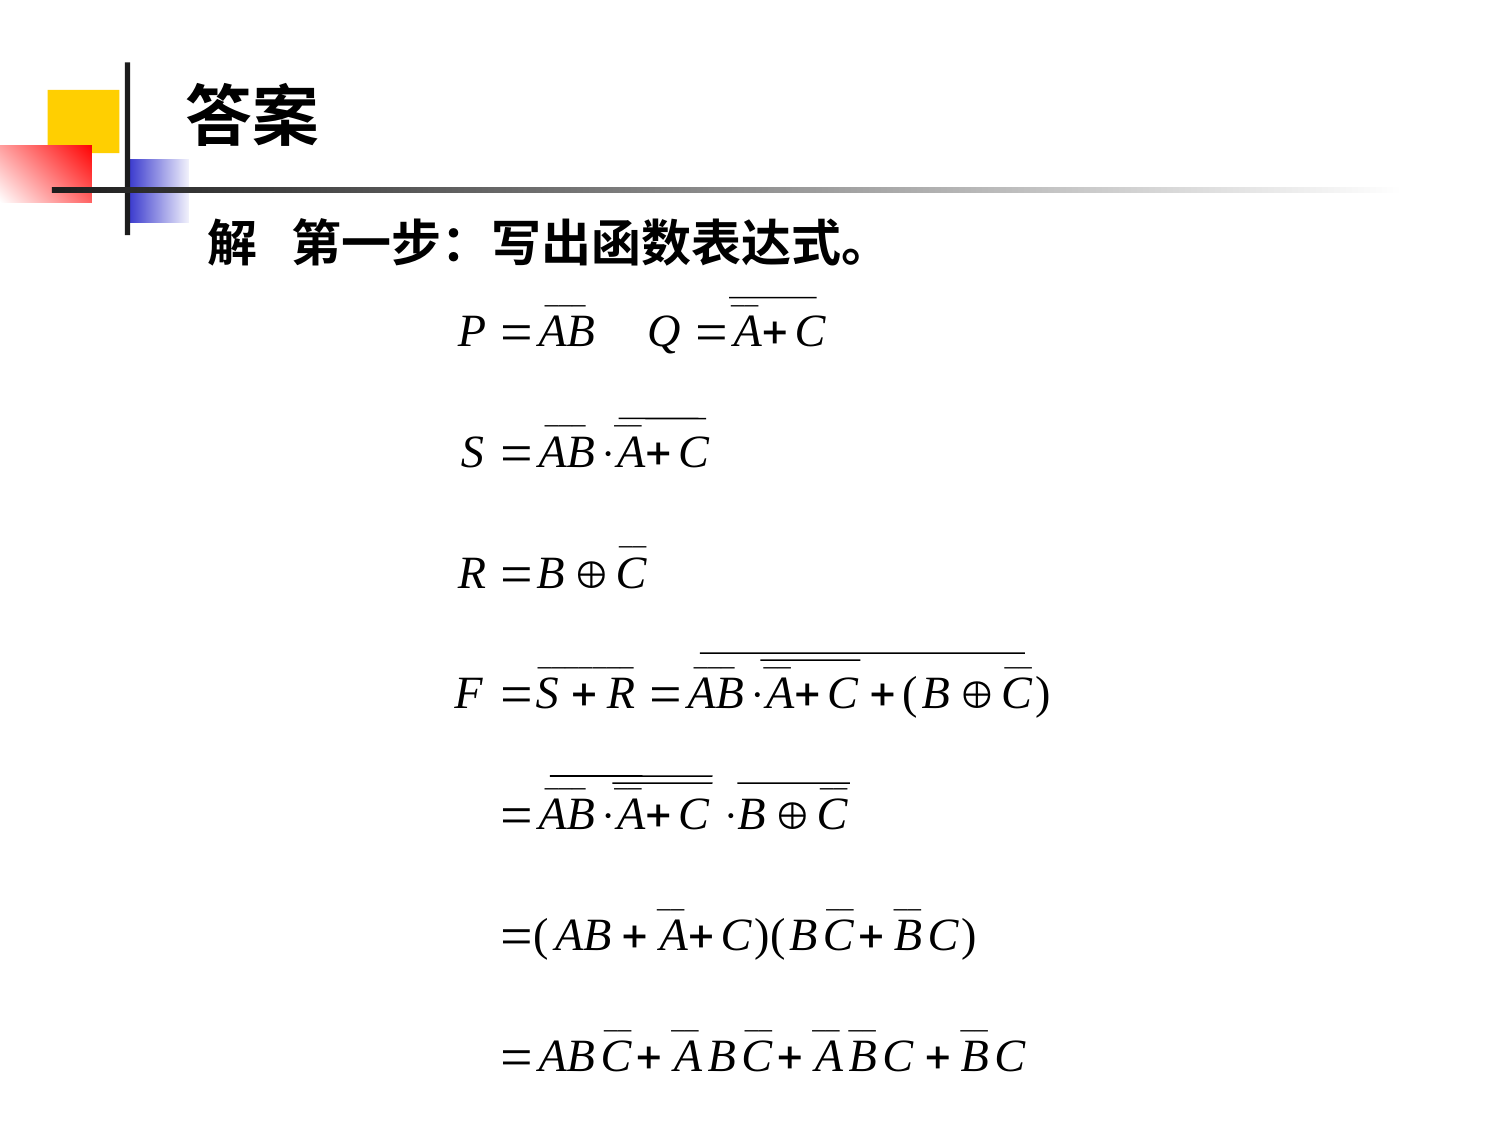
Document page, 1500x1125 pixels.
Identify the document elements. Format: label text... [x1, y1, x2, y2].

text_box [445, 273, 1059, 1083]
text_box 答案 [171, 66, 784, 161]
text_box 解 第一步：写出函数表达式。 [192, 203, 918, 279]
